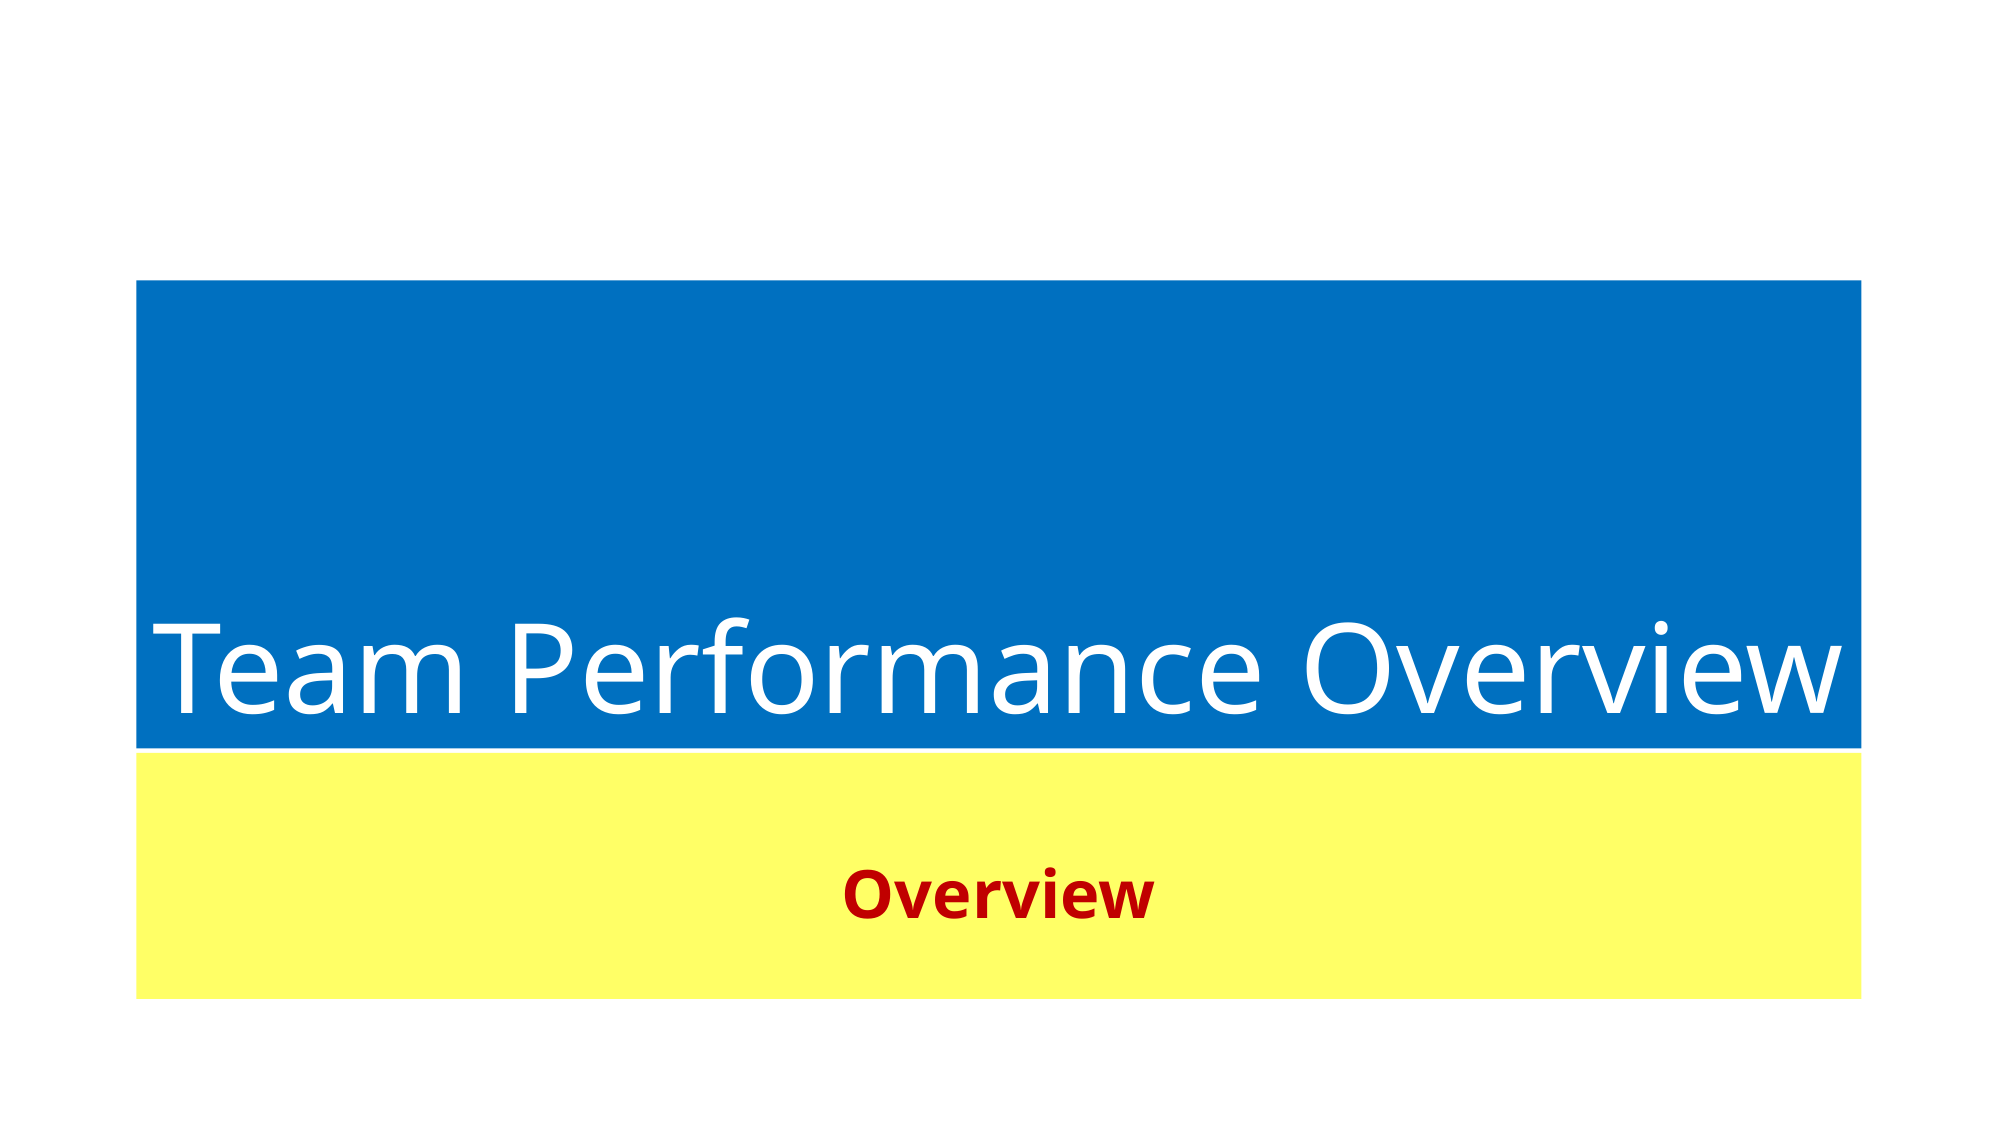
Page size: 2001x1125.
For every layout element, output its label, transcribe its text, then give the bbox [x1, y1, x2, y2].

title Team Performance Overview [136, 280, 1862, 749]
list Overview [136, 752, 1862, 999]
